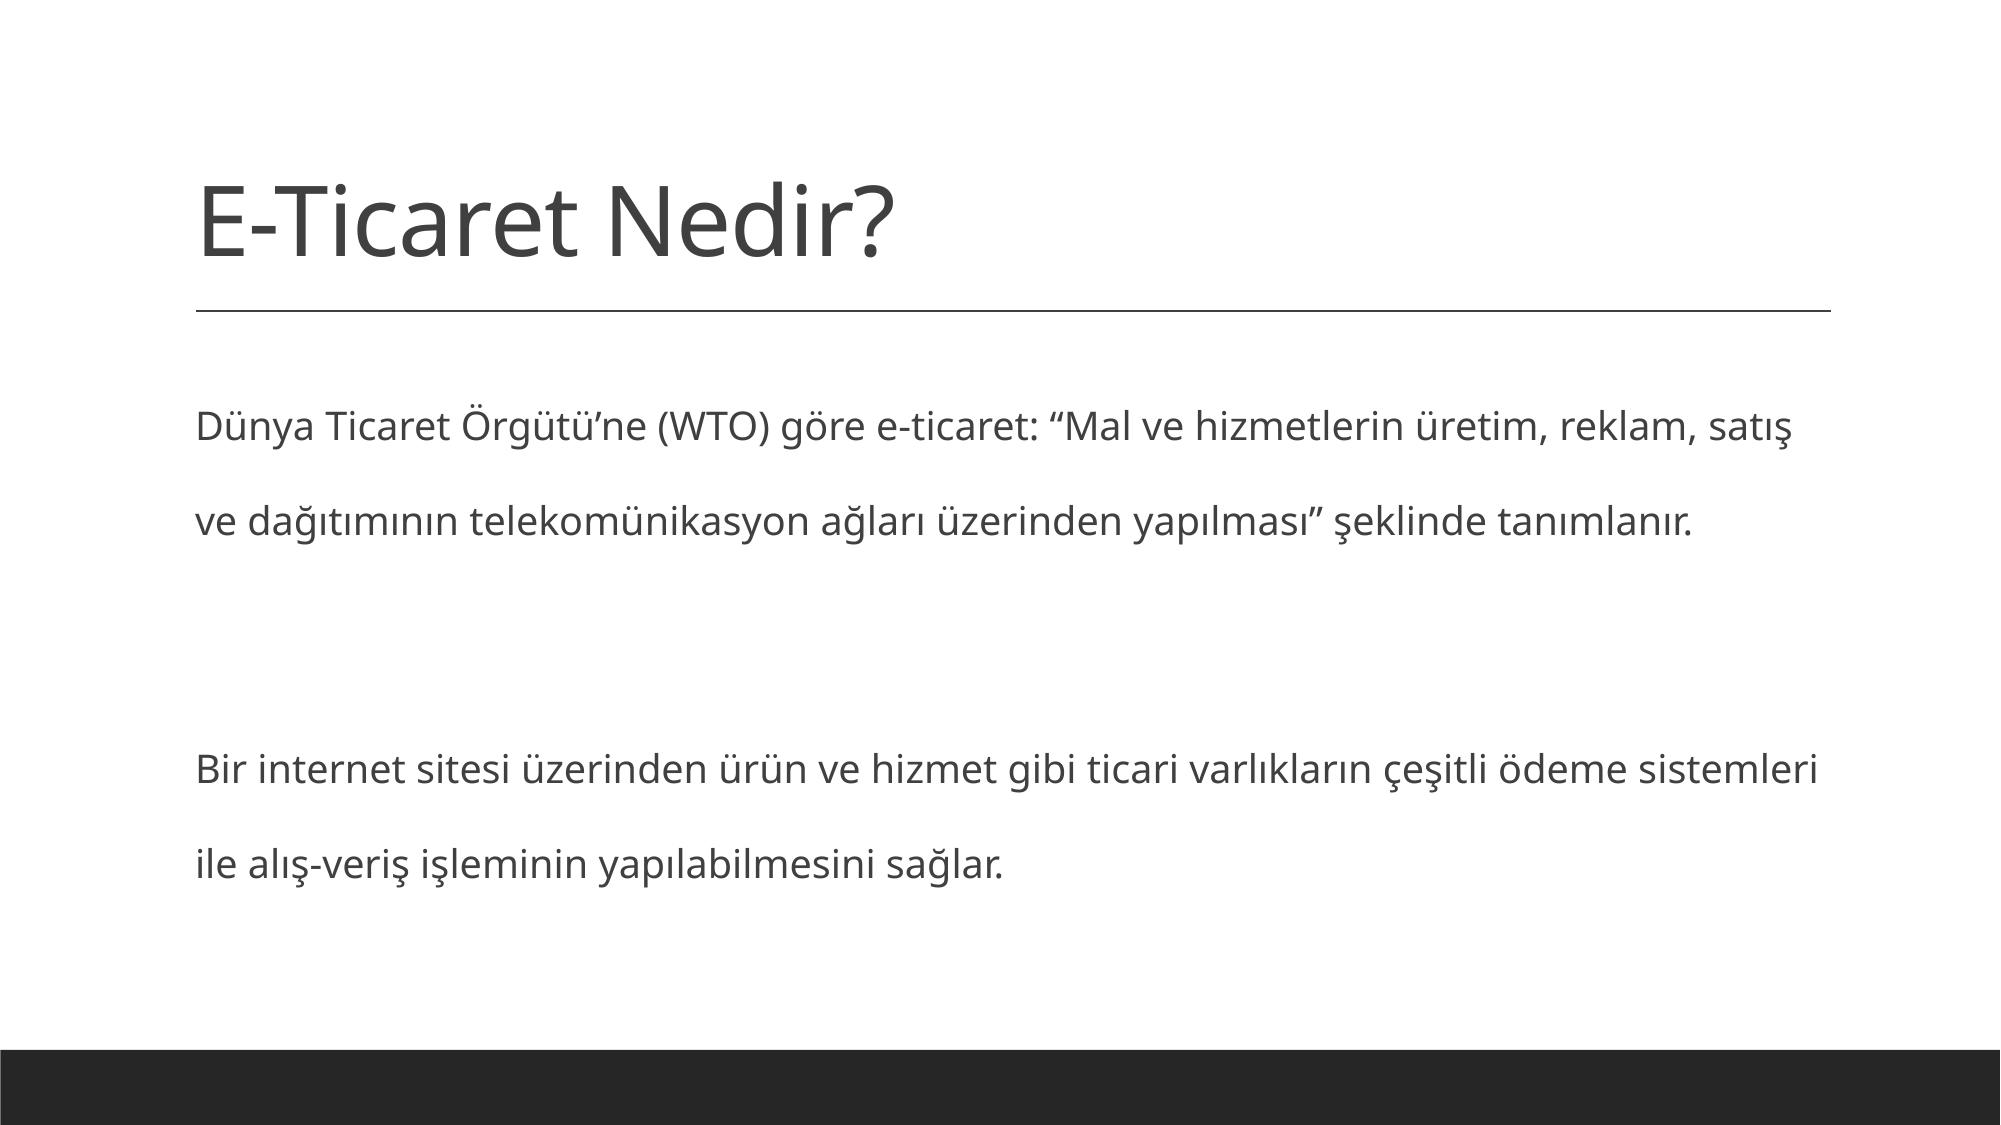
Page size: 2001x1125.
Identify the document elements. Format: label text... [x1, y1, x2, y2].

title E-Ticaret Nedir? [180, 47, 1830, 285]
list Dünya Ticaret Örgütü’ne (WTO) göre e-ticaret: “Mal ve hizmetlerin üretim, reklam, satış ve dağıtımının telekomünikasyon ağları üzerinden yapılması” şeklinde tanımlanır. Bir internet sitesi üzerinden ürün ve hizmet gibi ticari varlıkların çeşitli ödeme sistemleri ile alış-veriş işleminin yapılabilmesini sağlar. [180, 345, 1830, 963]
